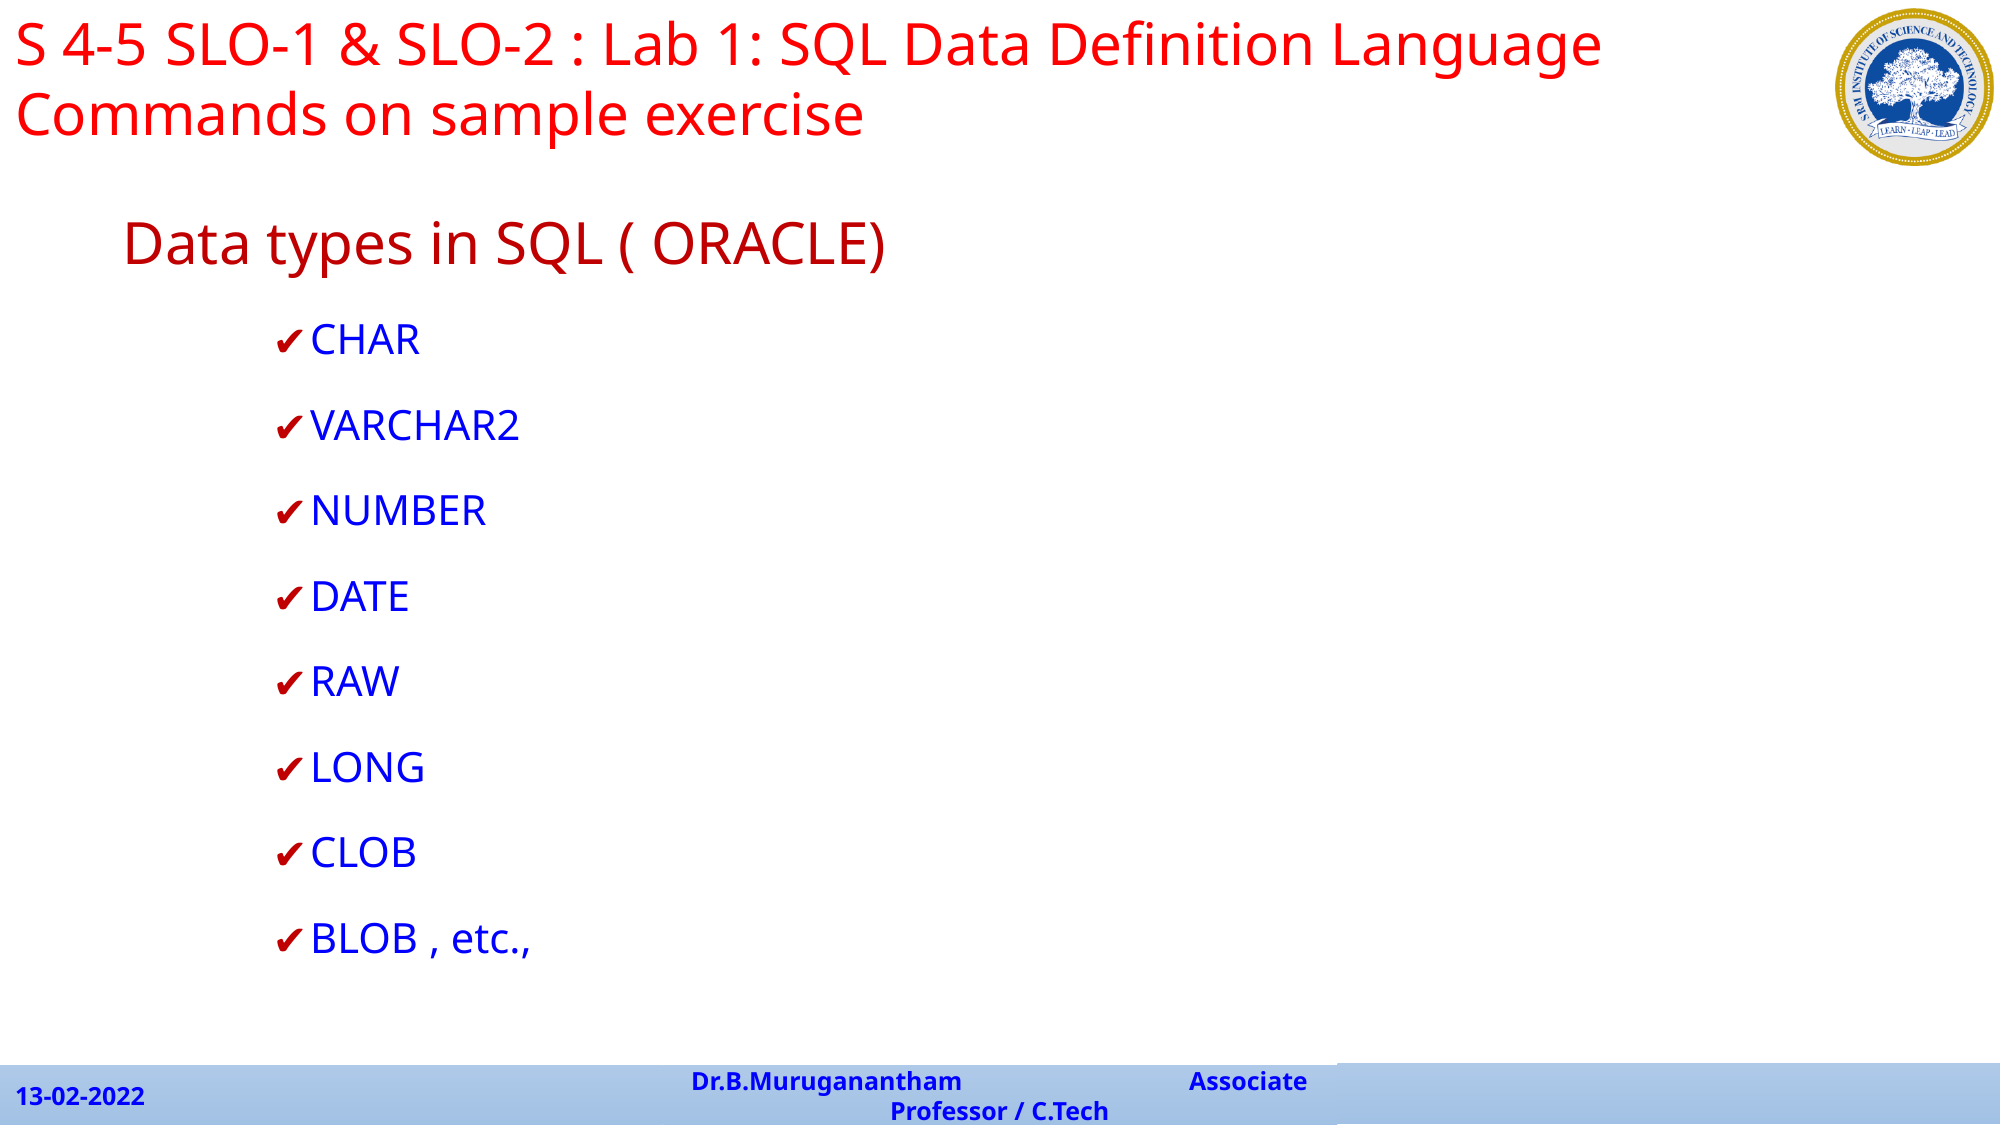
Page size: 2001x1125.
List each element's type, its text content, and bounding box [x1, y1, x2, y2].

picture [1835, 8, 1994, 166]
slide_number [0, 1065, 662, 1125]
slide_number [1337, 1063, 2000, 1124]
list Data types in SQL ( ORACLE) CHAR VARCHAR2 NUMBER DATE RAW LONG CLOB BLOB , etc., [107, 207, 1863, 980]
footer Dr.B.Muruganantham Associate Professor / C.Tech [662, 1065, 1338, 1125]
text_box S 4-5 SLO-1 & SLO-2 : Lab 1: SQL Data Definition Language Commands on sample exercise [0, 0, 1800, 155]
